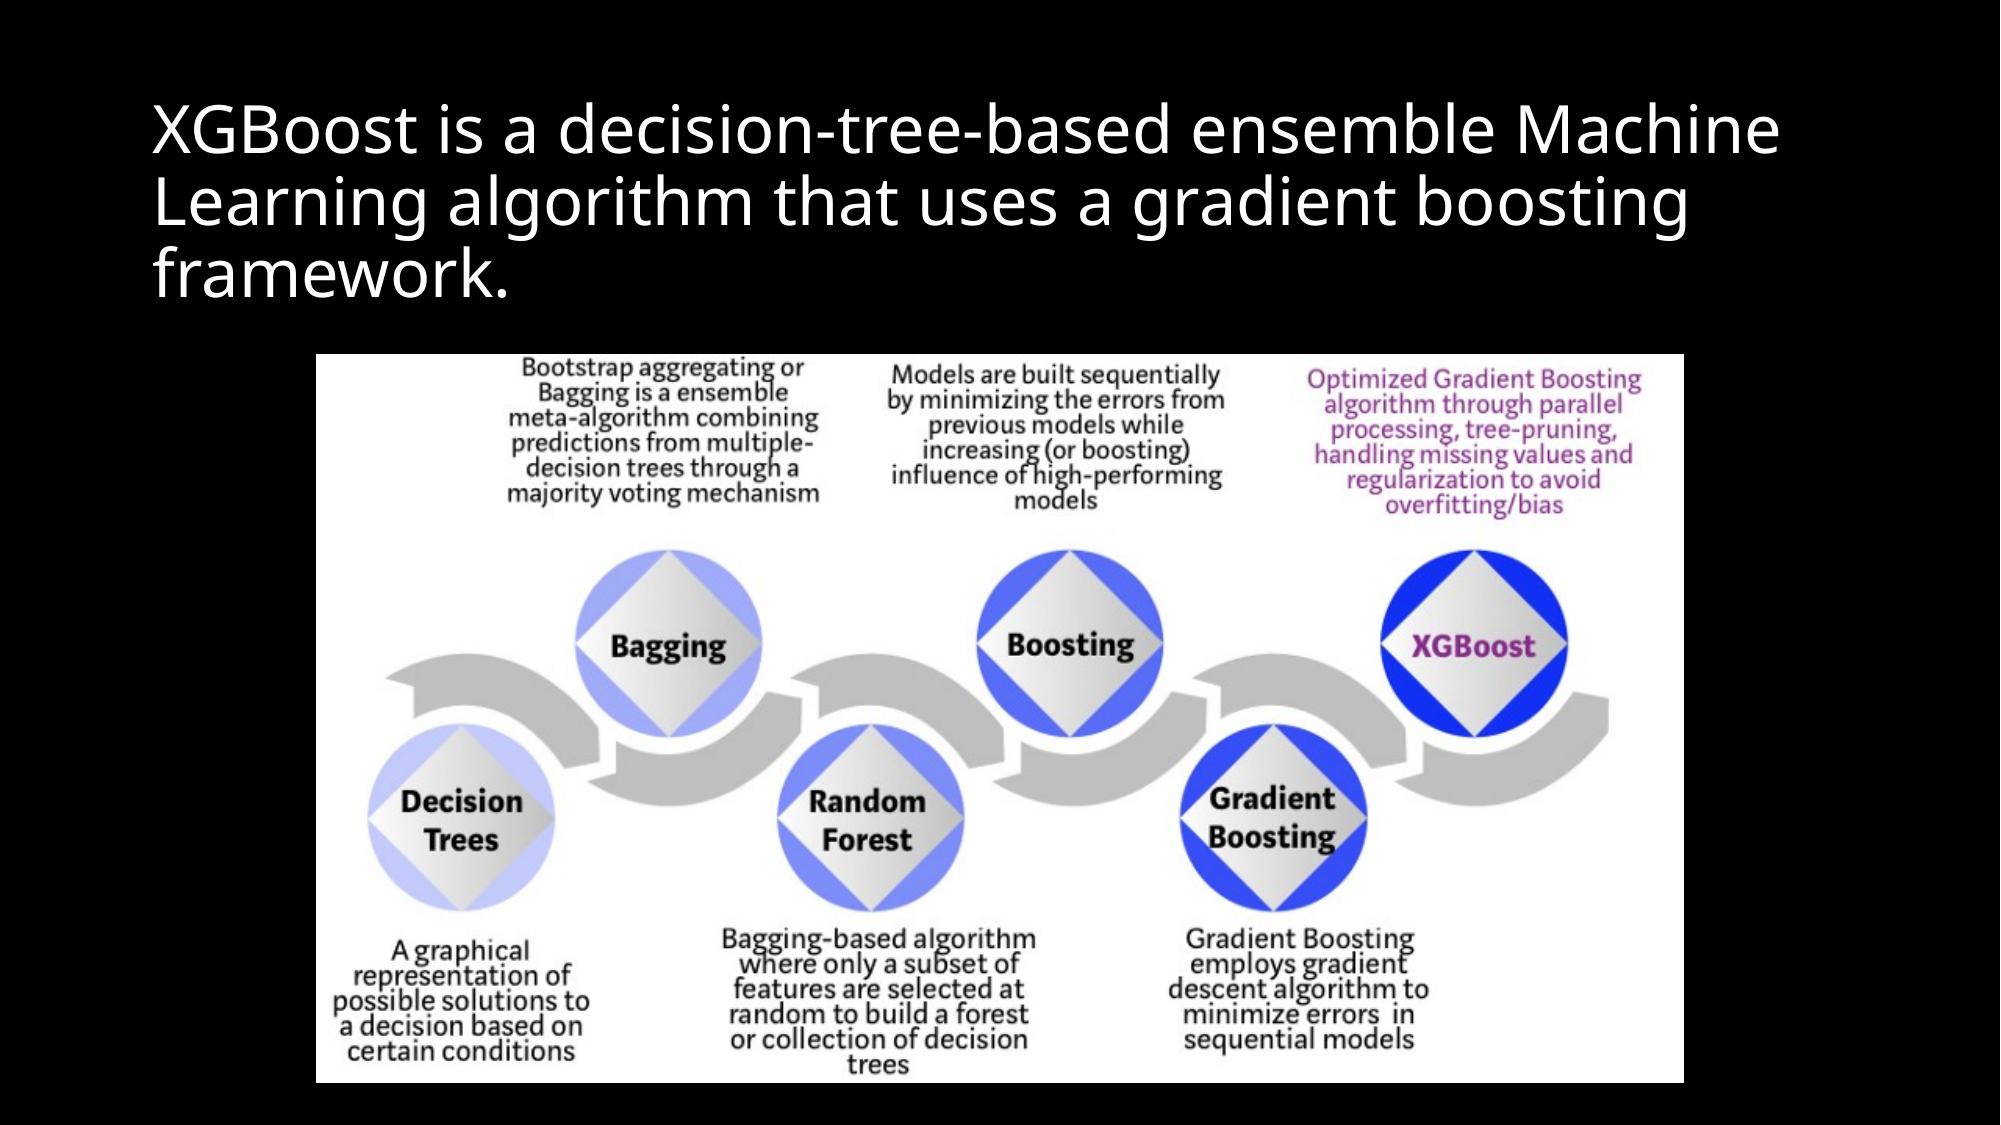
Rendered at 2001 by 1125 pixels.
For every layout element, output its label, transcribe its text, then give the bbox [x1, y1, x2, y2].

title XGBoost is a decision-tree-based ensemble Machine Learning algorithm that uses a gradient boosting framework. [137, 95, 1863, 313]
picture [316, 354, 1684, 1083]
